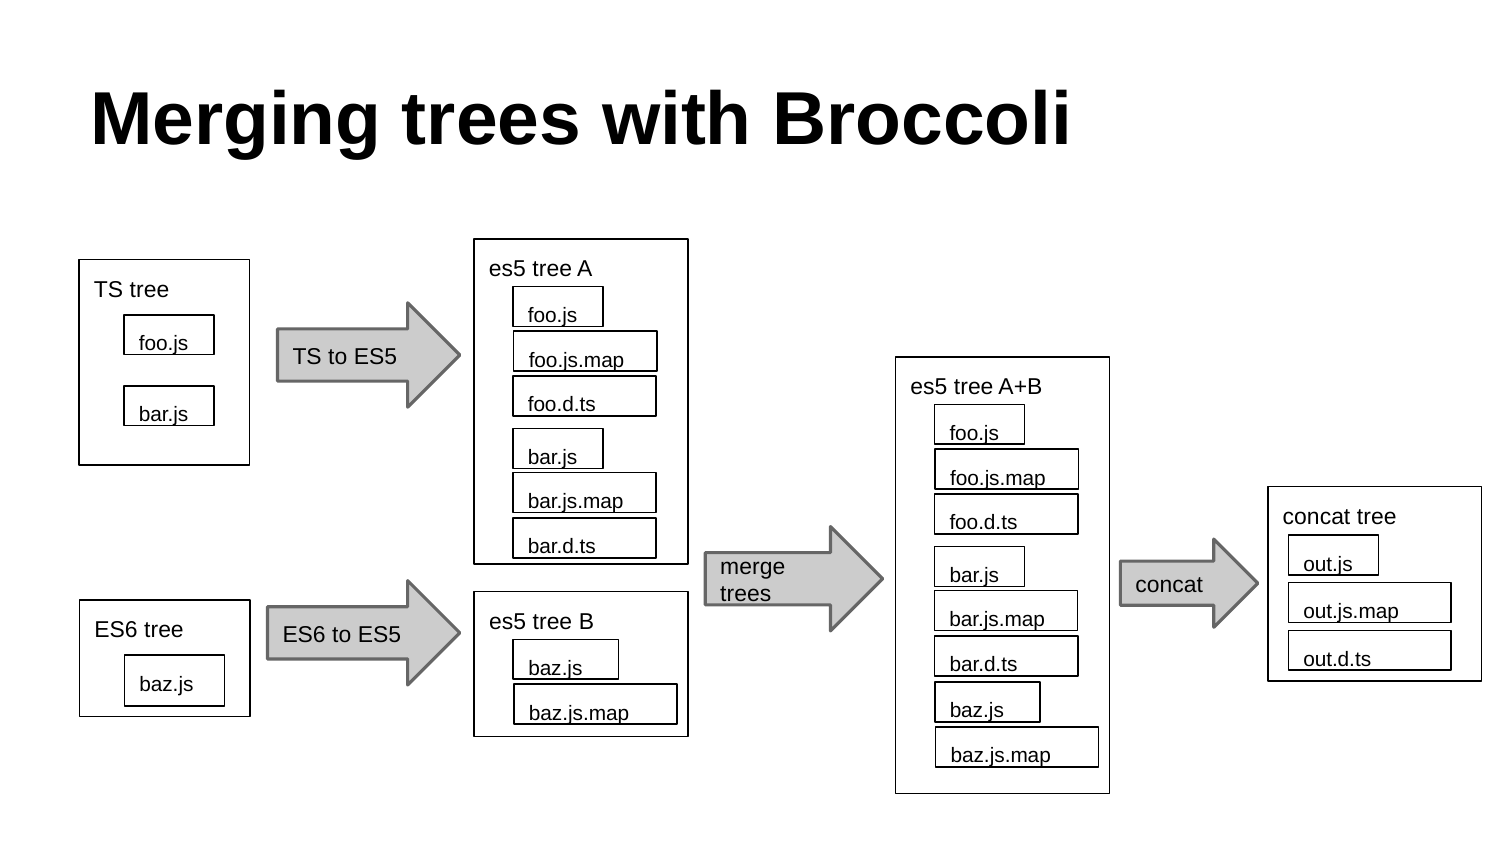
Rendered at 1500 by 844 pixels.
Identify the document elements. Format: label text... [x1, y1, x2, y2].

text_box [78, 259, 250, 466]
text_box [473, 591, 689, 737]
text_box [473, 238, 689, 565]
text_box concat [1120, 539, 1258, 628]
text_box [1267, 486, 1482, 682]
text_box merge trees [705, 526, 883, 631]
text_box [895, 356, 1110, 794]
title Merging trees with Broccoli [75, 33, 1425, 175]
text_box ES6 to ES5 [267, 580, 460, 686]
text_box TS to ES5 [277, 302, 460, 408]
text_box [79, 599, 251, 717]
